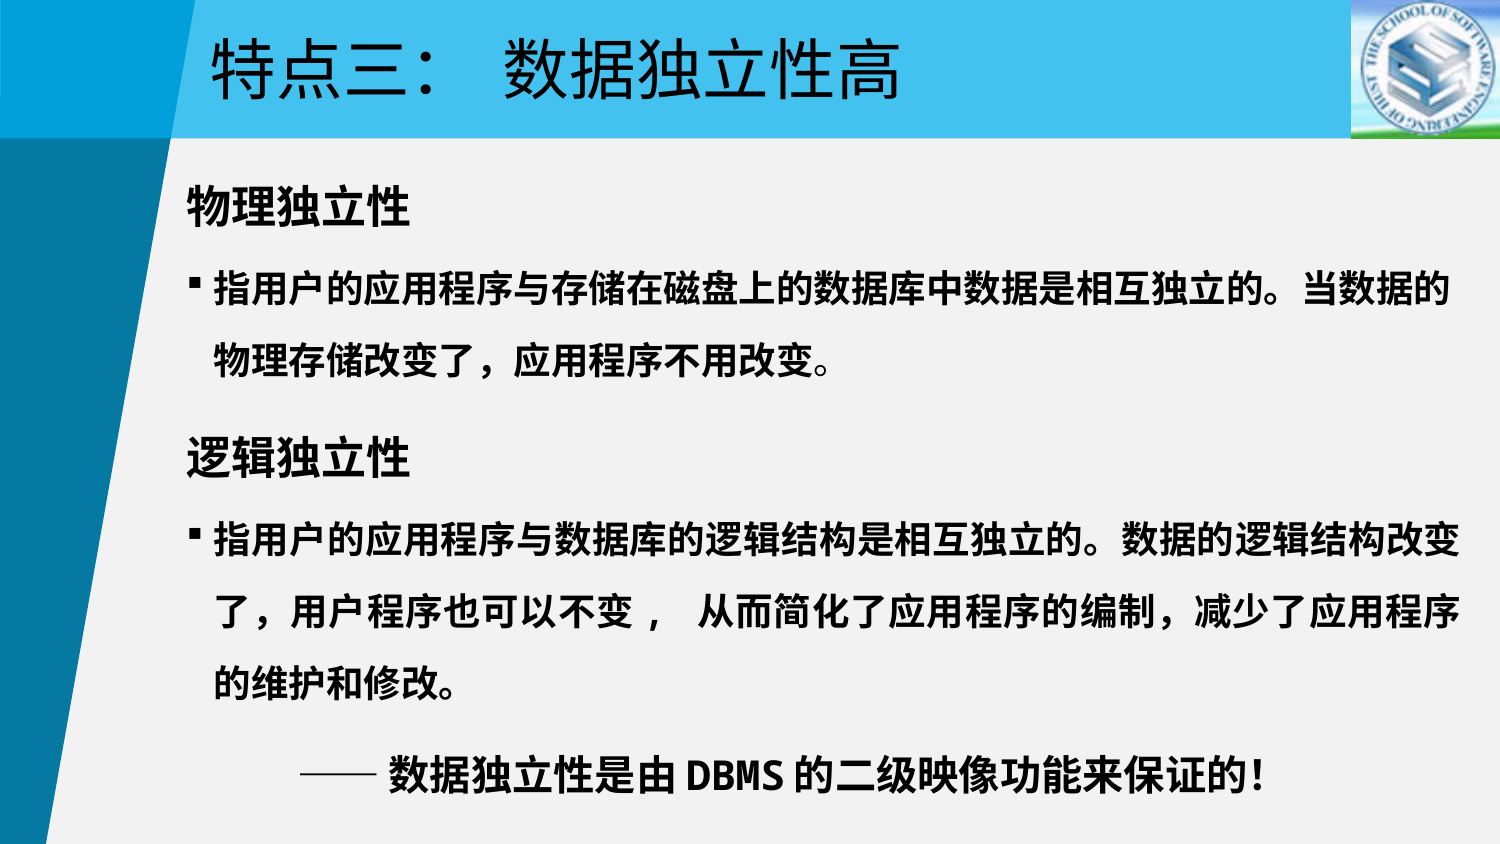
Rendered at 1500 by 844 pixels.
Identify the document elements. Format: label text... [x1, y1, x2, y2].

list 物理独立性 指用户的应用程序与存储在磁盘上的数据库中数据是相互独立的。当数据的物理存储改变了，应用程序不用改变。 逻辑独立性 指用户的应用程序与数据库的逻辑结构是相互独立的。数据的逻辑结构改变了，用户程序也可以不变, 从而简化了应用程序的编制，减少了应用程序的维护和修改。 ——数据独立性是由DBMS的二级映像功能来保证的！ [171, 138, 1477, 812]
picture [1351, 0, 1500, 139]
title 特点三： 数据独立性高 [194, 20, 1099, 125]
